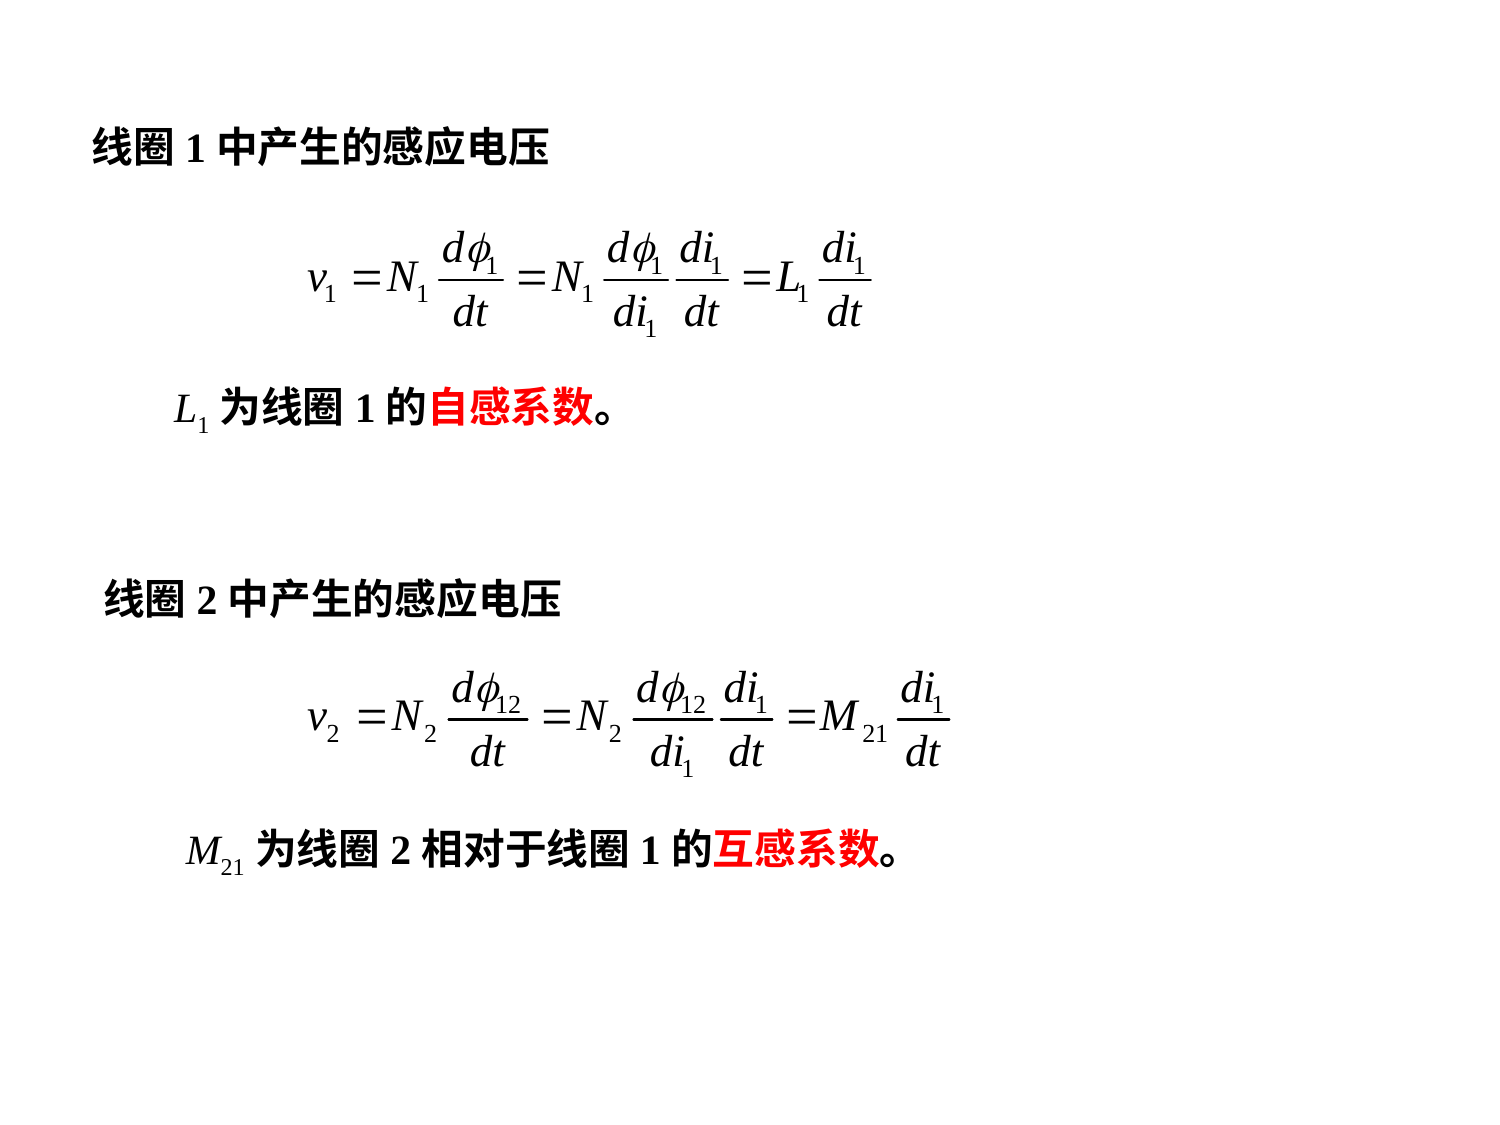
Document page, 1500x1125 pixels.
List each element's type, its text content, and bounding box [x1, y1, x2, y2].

text_box M21为线圈2相对于线圈1的互感系数。 [171, 815, 1187, 888]
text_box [300, 219, 879, 348]
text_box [300, 659, 958, 788]
text_box 线圈1中产生的感应电压 [76, 113, 1329, 179]
text_box L1为线圈1的自感系数。 [159, 373, 1176, 446]
text_box 线圈2中产生的感应电压 [88, 565, 1341, 631]
